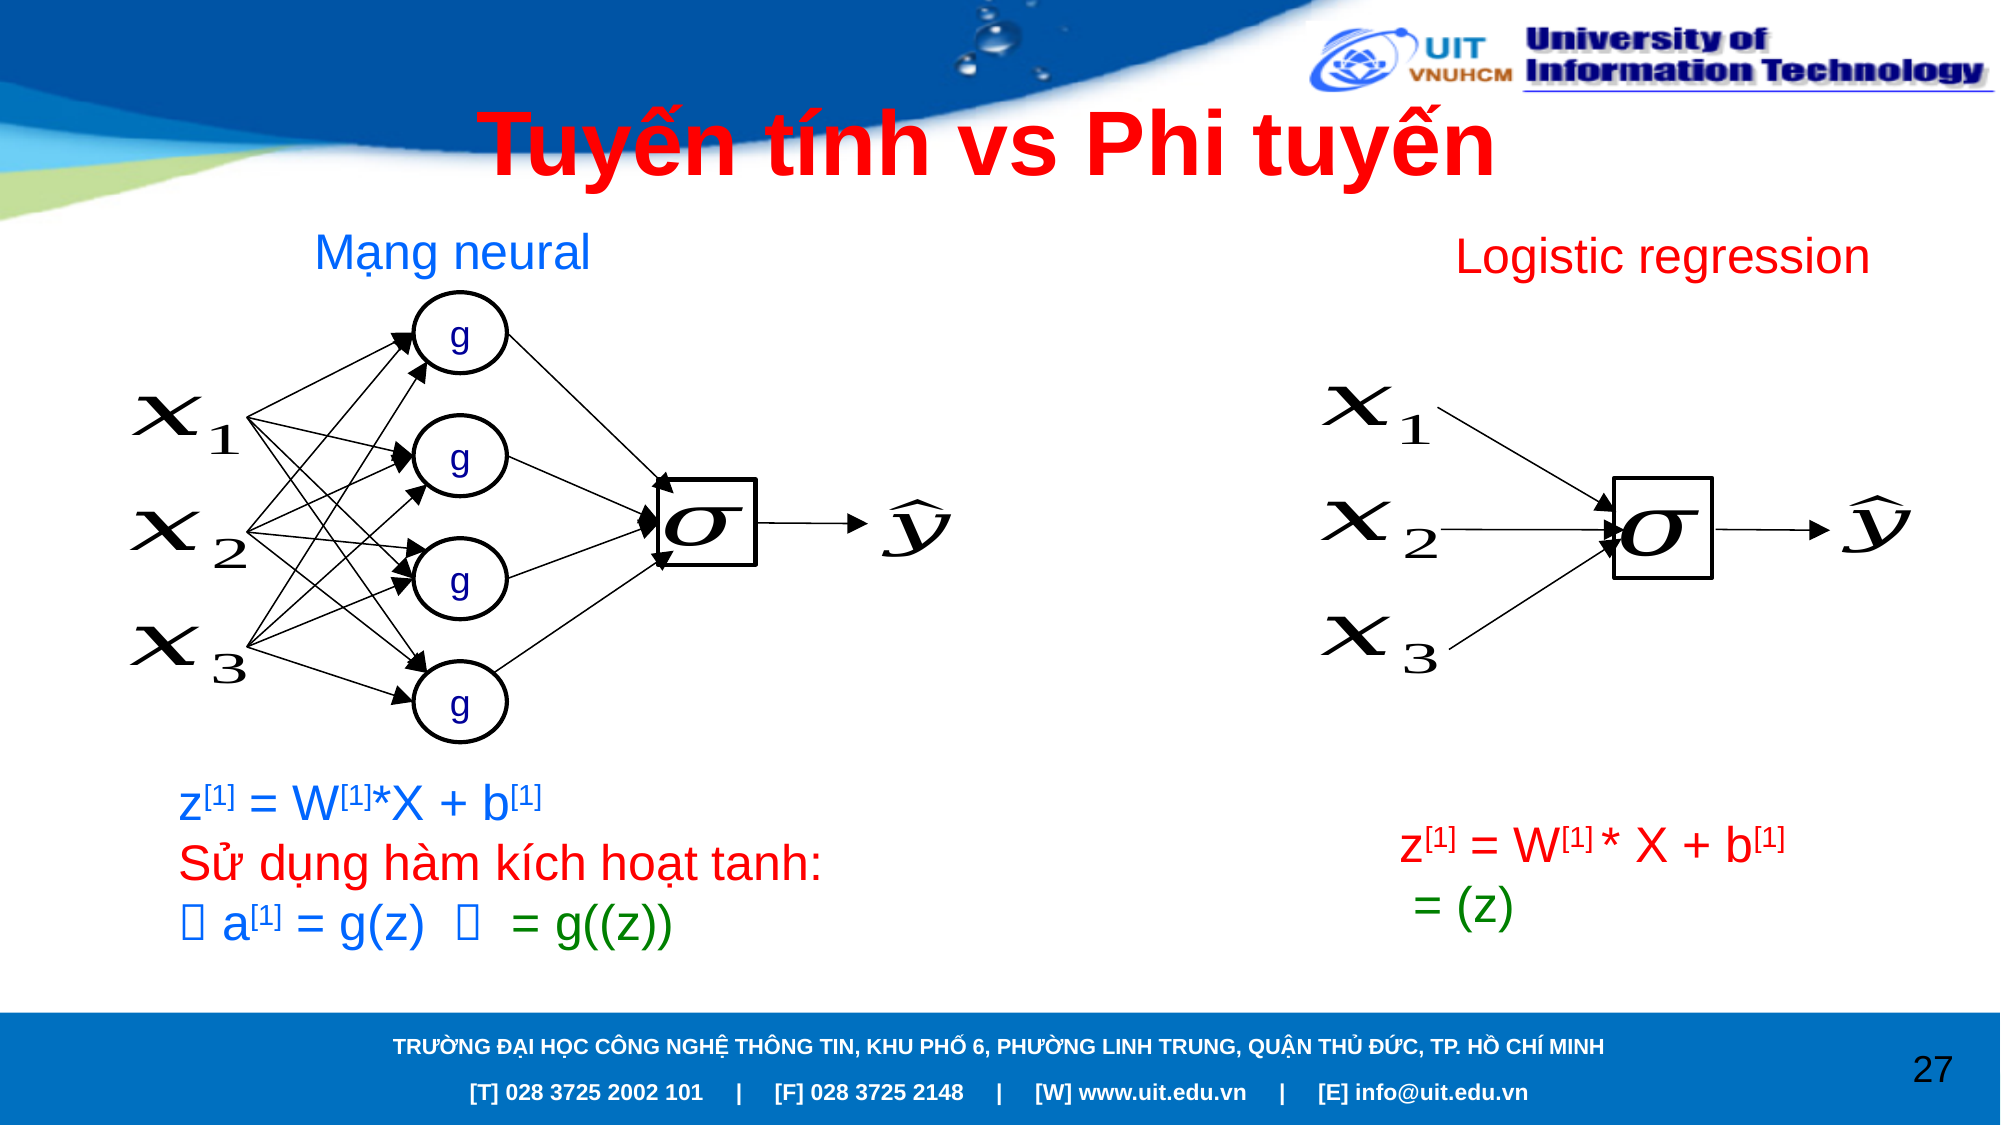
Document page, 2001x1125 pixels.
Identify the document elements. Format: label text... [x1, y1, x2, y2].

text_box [1312, 360, 1922, 684]
text_box Logistic regression [1440, 216, 1901, 292]
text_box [121, 291, 962, 743]
title Tuyến tính vs Phi tuyến [99, 45, 1900, 233]
picture [0, 0, 2001, 1125]
text_box Mạng neural [299, 211, 621, 287]
